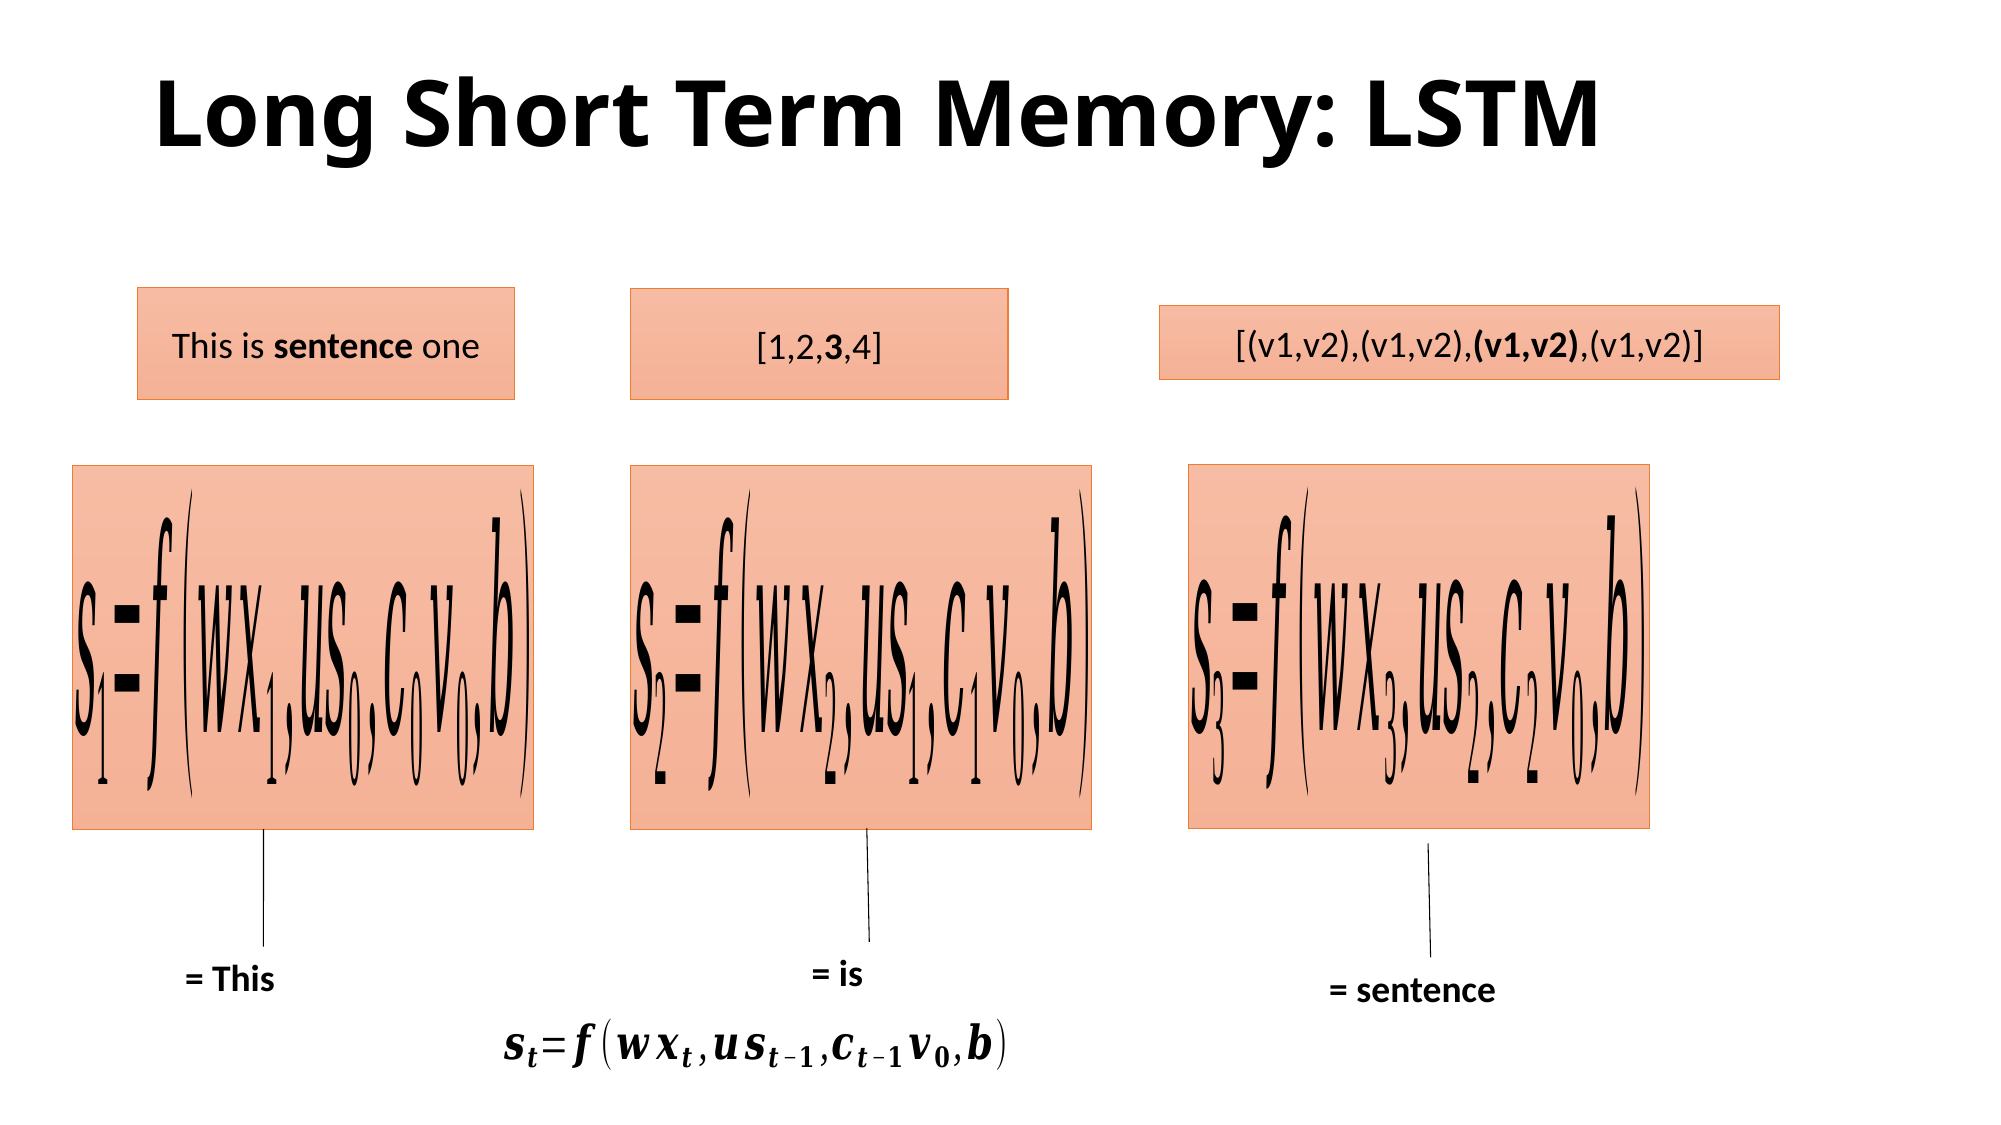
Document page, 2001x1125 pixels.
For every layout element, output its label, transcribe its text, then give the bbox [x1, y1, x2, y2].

text_box [1,2,3,4] [630, 288, 1009, 400]
text_box Long Short Term Memory: LSTM [137, 59, 1863, 224]
text_box [(v1,v2),(v1,v2),(v1,v2),(v1,v2)] [1159, 305, 1780, 380]
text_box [866, 827, 870, 942]
text_box This is sentence one [137, 287, 515, 400]
